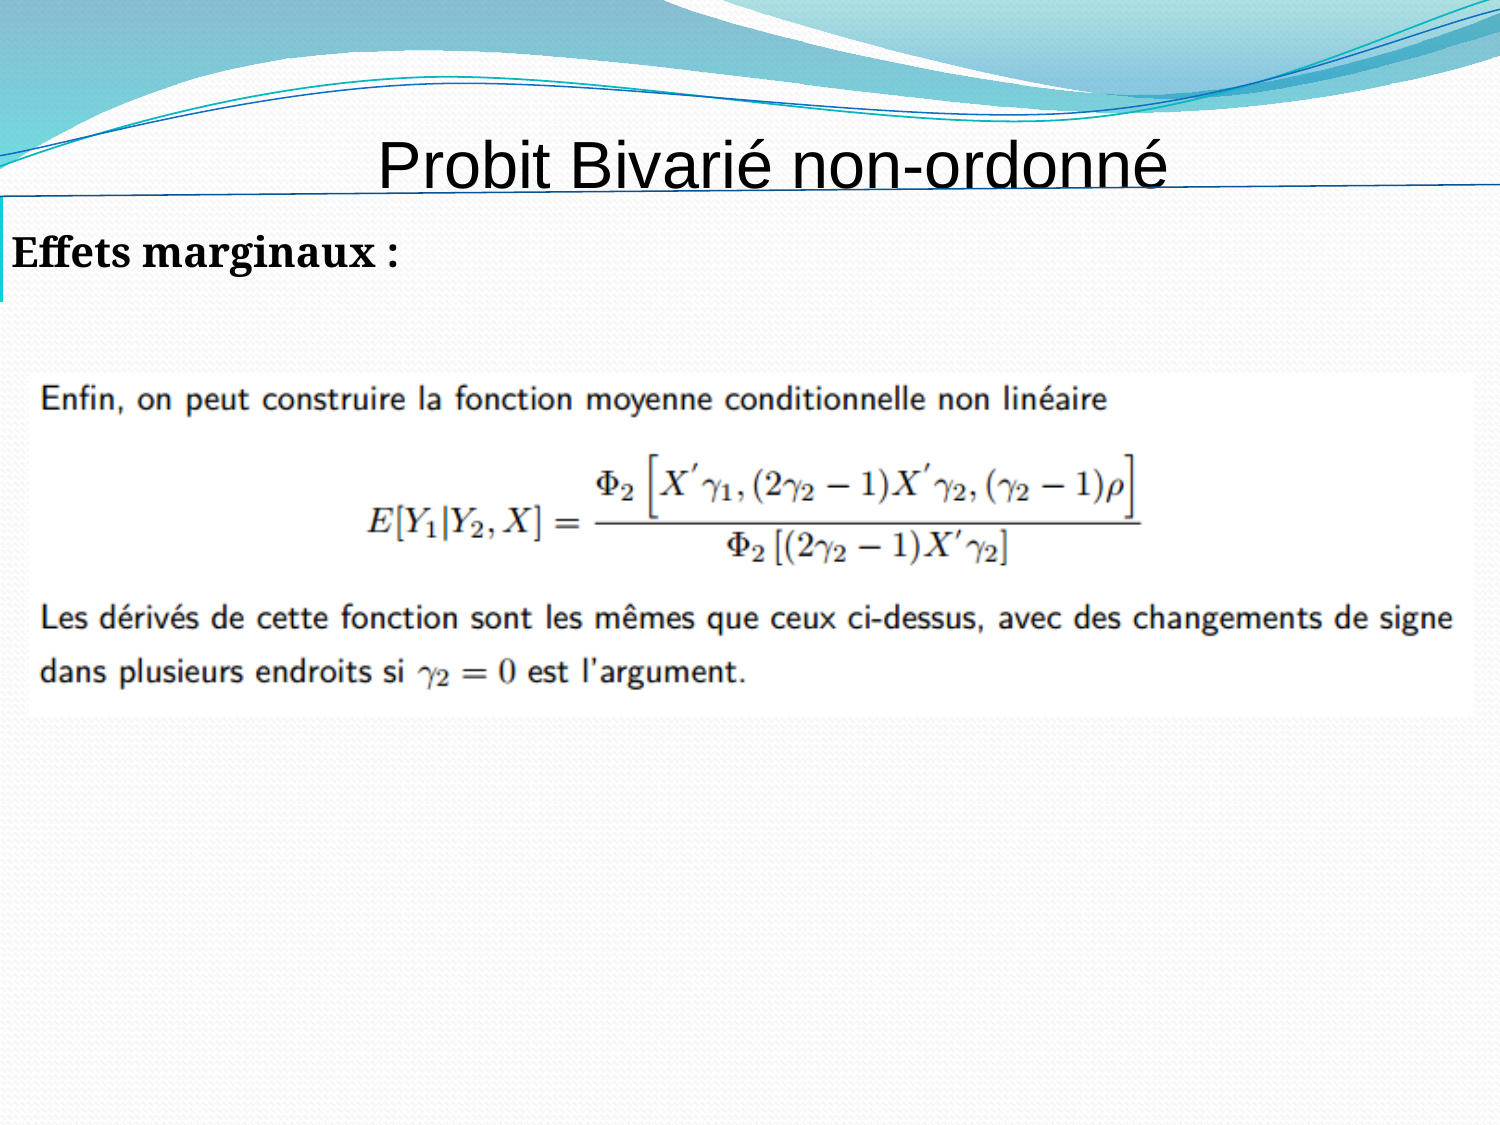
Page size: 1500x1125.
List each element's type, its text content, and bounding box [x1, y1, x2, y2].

text_box Effets marginaux : [4, 218, 415, 284]
picture [29, 373, 1474, 717]
text_box Probit Bivarié non-ordonné [47, 39, 1500, 183]
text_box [0, 184, 1500, 197]
